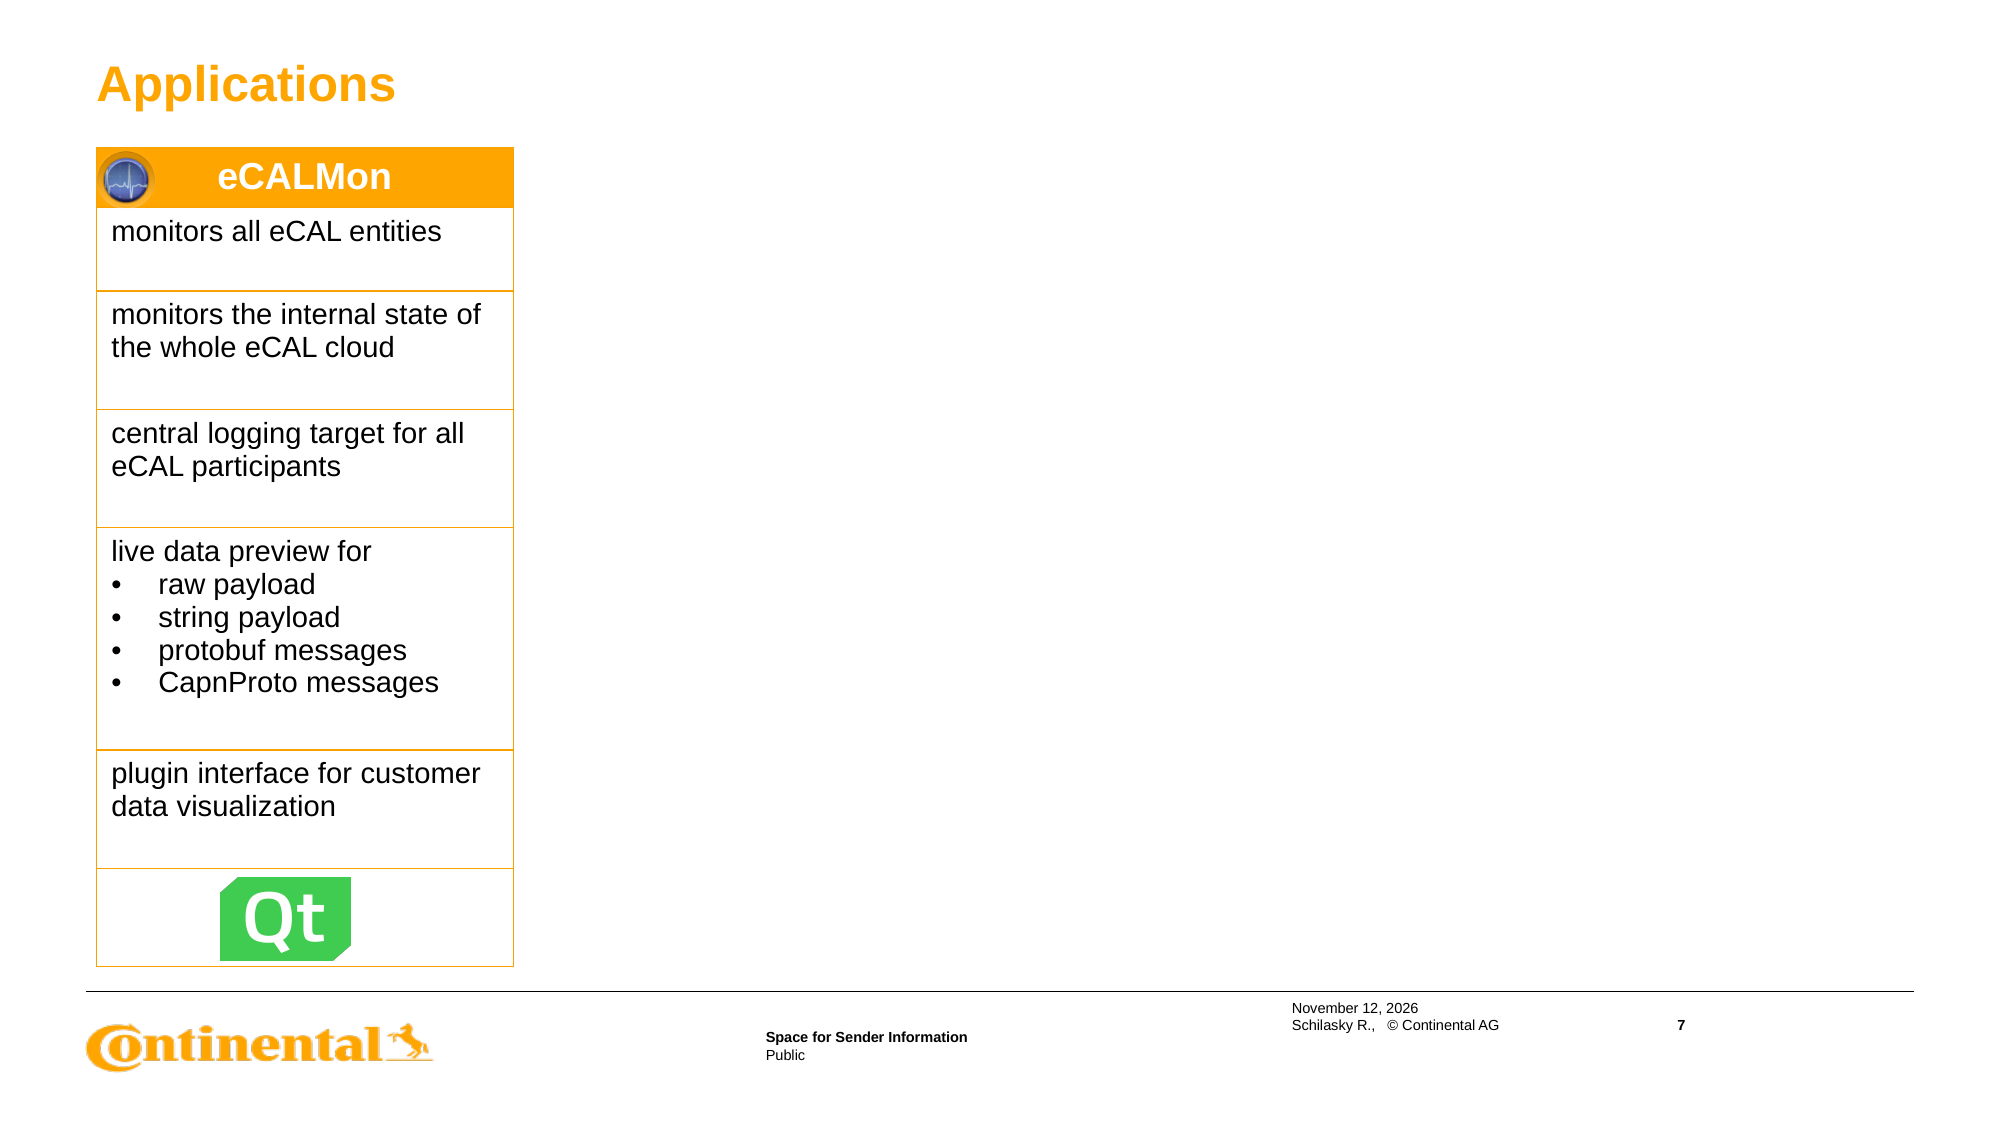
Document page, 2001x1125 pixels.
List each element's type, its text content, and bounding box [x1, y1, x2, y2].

slide_number 7 [1626, 1016, 1686, 1041]
table_cell central logging target for all eCAL participants [97, 410, 513, 527]
title Applications [96, 54, 1686, 173]
picture [220, 876, 351, 961]
picture [96, 150, 156, 210]
table_cell live data preview for raw payload string payload protobuf messages CapnProto messages [97, 528, 513, 749]
table_cell [97, 869, 513, 966]
table_cell plugin interface for customer data visualization [97, 751, 513, 868]
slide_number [1291, 991, 1621, 1016]
table_cell monitors all eCAL entities [97, 208, 513, 290]
footer Schilasky R., © Continental AG [1291, 1016, 1621, 1041]
table_cell monitors the internal state of the whole eCAL cloud [97, 292, 513, 409]
table_header eCALMon [154, 148, 513, 206]
